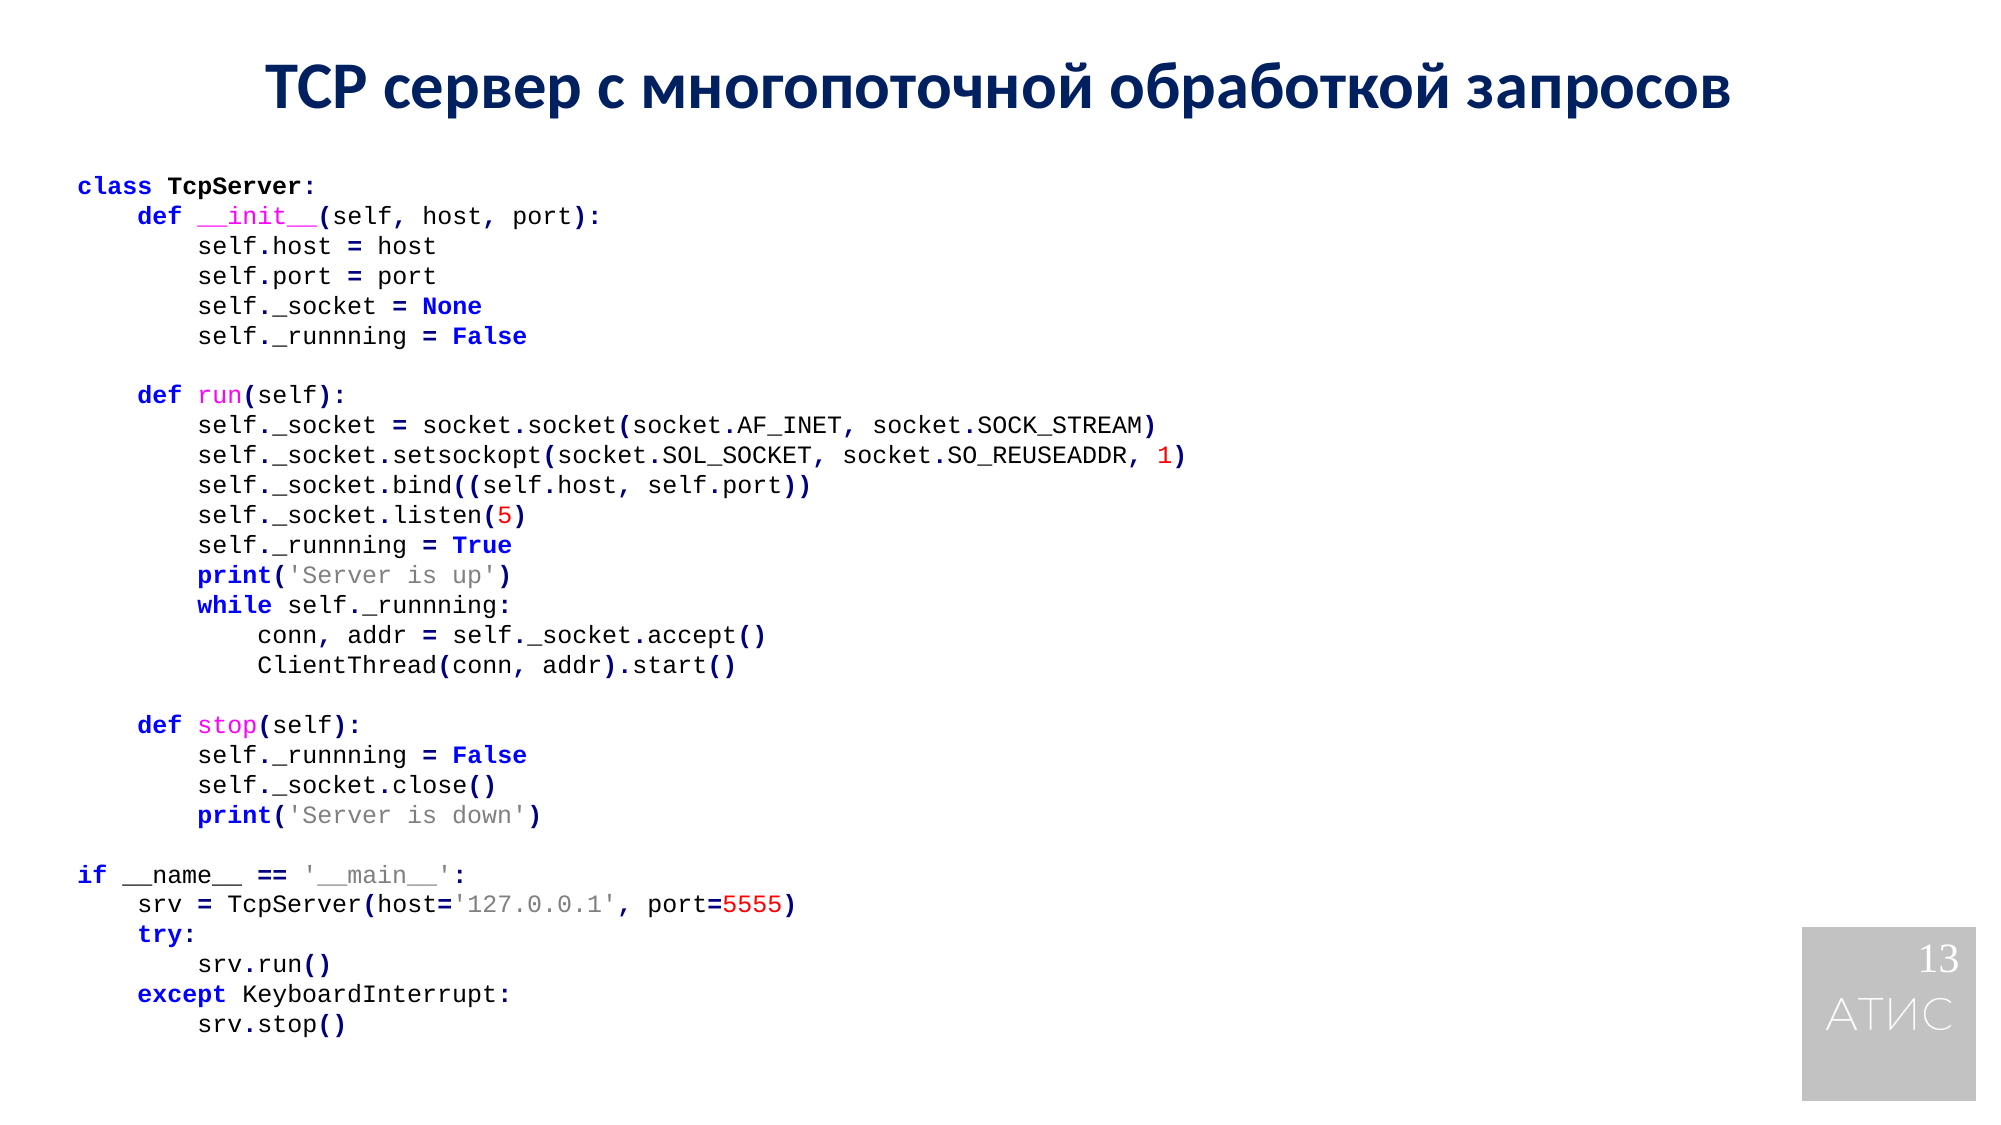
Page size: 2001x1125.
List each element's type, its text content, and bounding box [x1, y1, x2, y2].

picture [1802, 927, 1976, 1101]
text_box class TcpServer: def __init__(self, host, port): self.host = host self.port = port self._socket = None self._runnning = False def run(self): self._socket = socket.socket(socket.AF_INET, socket.SOCK_STREAM) self._socket.setsockopt(socket.SOL_SOCKET, socket.SO_REUSEADDR, 1) self._socket.bind((self.host, self.port)) self._socket.listen(5) self._runnning = True print('Server is up') while self._runnning: conn, addr = self._socket.accept() ClientThread(conn, addr).start() def stop(self): self._runnning = False self._socket.close() print('Server is down') if __name__ == '__main__': srv = TcpServer(host='127.0.0.1', port=5555) try: srv.run() except KeyboardInterrupt: srv.stop() [62, 162, 1936, 1097]
title TCP сервер с многопоточной обработкой запросов [0, 34, 2000, 149]
